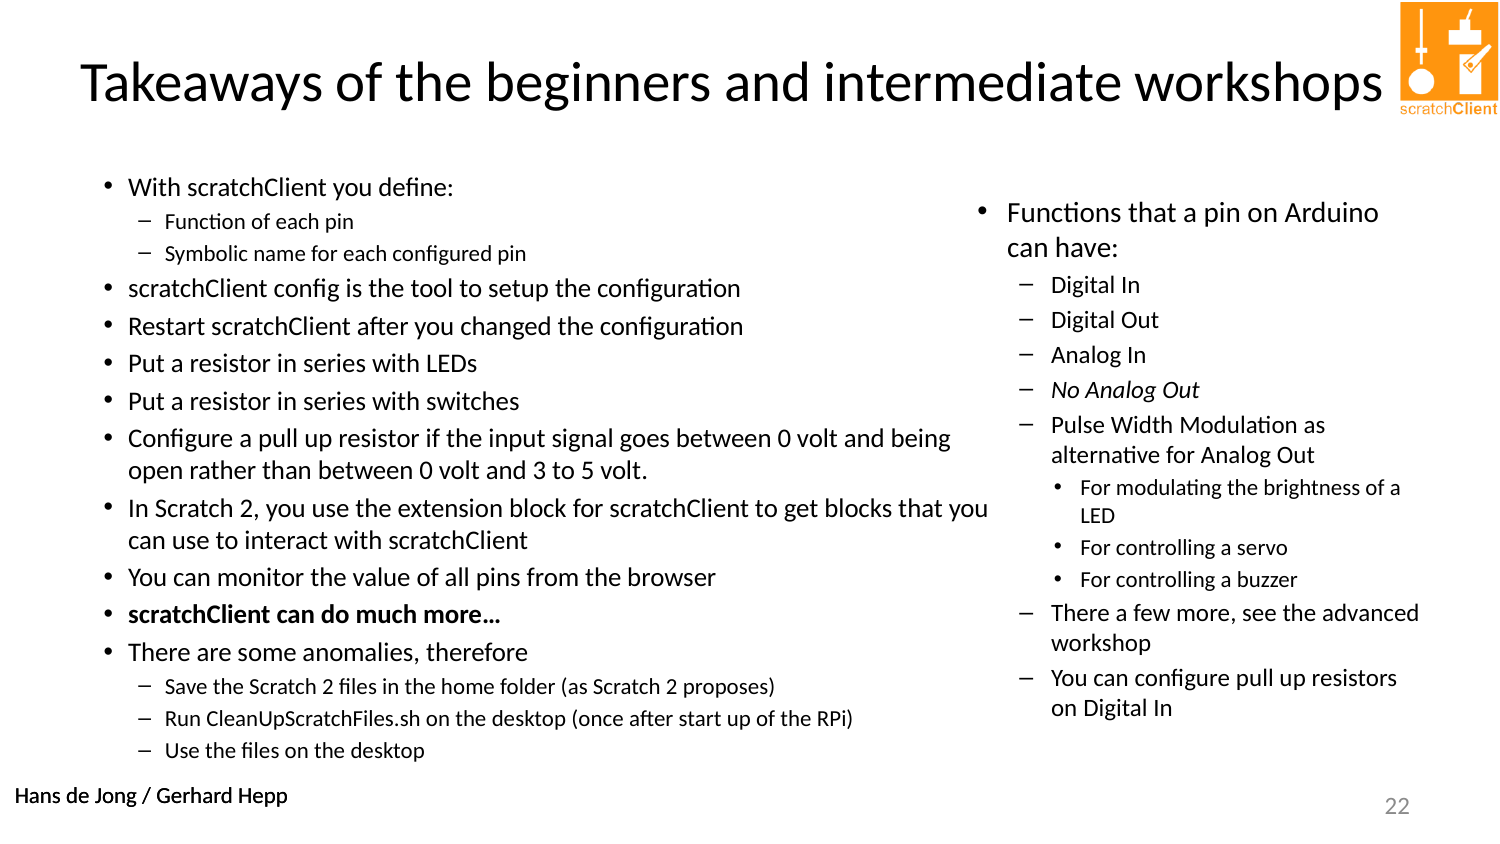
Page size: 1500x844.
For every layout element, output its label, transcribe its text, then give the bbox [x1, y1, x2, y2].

list Functions that a pin on Arduino can have: Digital In Digital Out Analog In No Analog Out Pulse Width Modulation as alternative for Analog Out For modulating the brightness of a LED For controlling a servo For controlling a buzzer There a few more, see the advanced workshop You can configure pull up resistors on Digital In [1010, 185, 1437, 765]
picture [1398, 2, 1499, 118]
slide_number 22 [1340, 782, 1425, 827]
text_box With scratchClient you define: Function of each pin Symbolic name for each configured pin scratchClient config is the tool to setup the configuration Restart scratchClient after you changed the configuration Put a resistor in series with LEDs Put a resistor in series with switches Configure a pull up resistor if the input signal goes between 0 volt and being open rather than between 0 volt and 3 to 5 volt. In Scratch 2, you use the extension block for scratchClient to get blocks that you can use to interact with scratchClient You can monitor the value of all pins from the browser scratchClient can do much more… There are some anomalies, therefore Save the Scratch 2 files in the home folder (as Scratch 2 proposes) Run CleanUpScratchFiles.sh on the desktop (once after start up of the RPi) Use the files on the desktop [88, 161, 1010, 777]
title Takeaways of the beginners and intermediate workshops [64, 8, 1415, 149]
